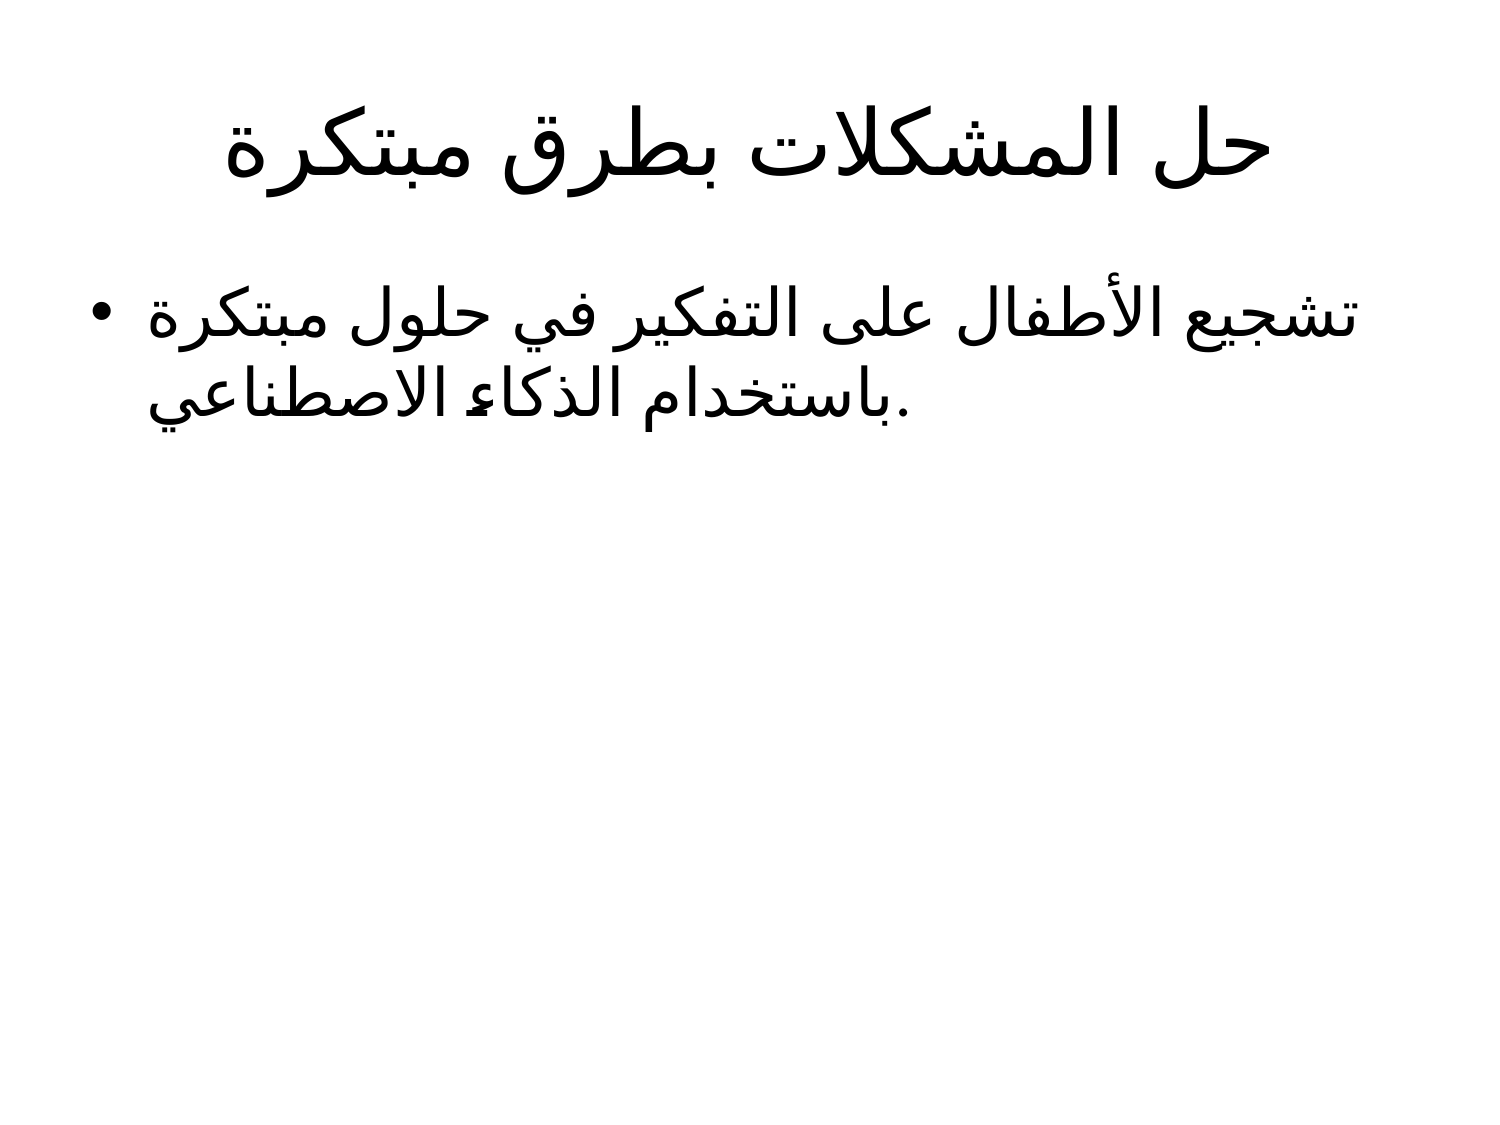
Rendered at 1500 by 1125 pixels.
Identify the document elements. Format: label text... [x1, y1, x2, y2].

title حل المشكلات بطرق مبتكرة [75, 45, 1425, 233]
list تشجيع الأطفال على التفكير في حلول مبتكرة باستخدام الذكاء الاصطناعي. [75, 262, 1425, 1005]
